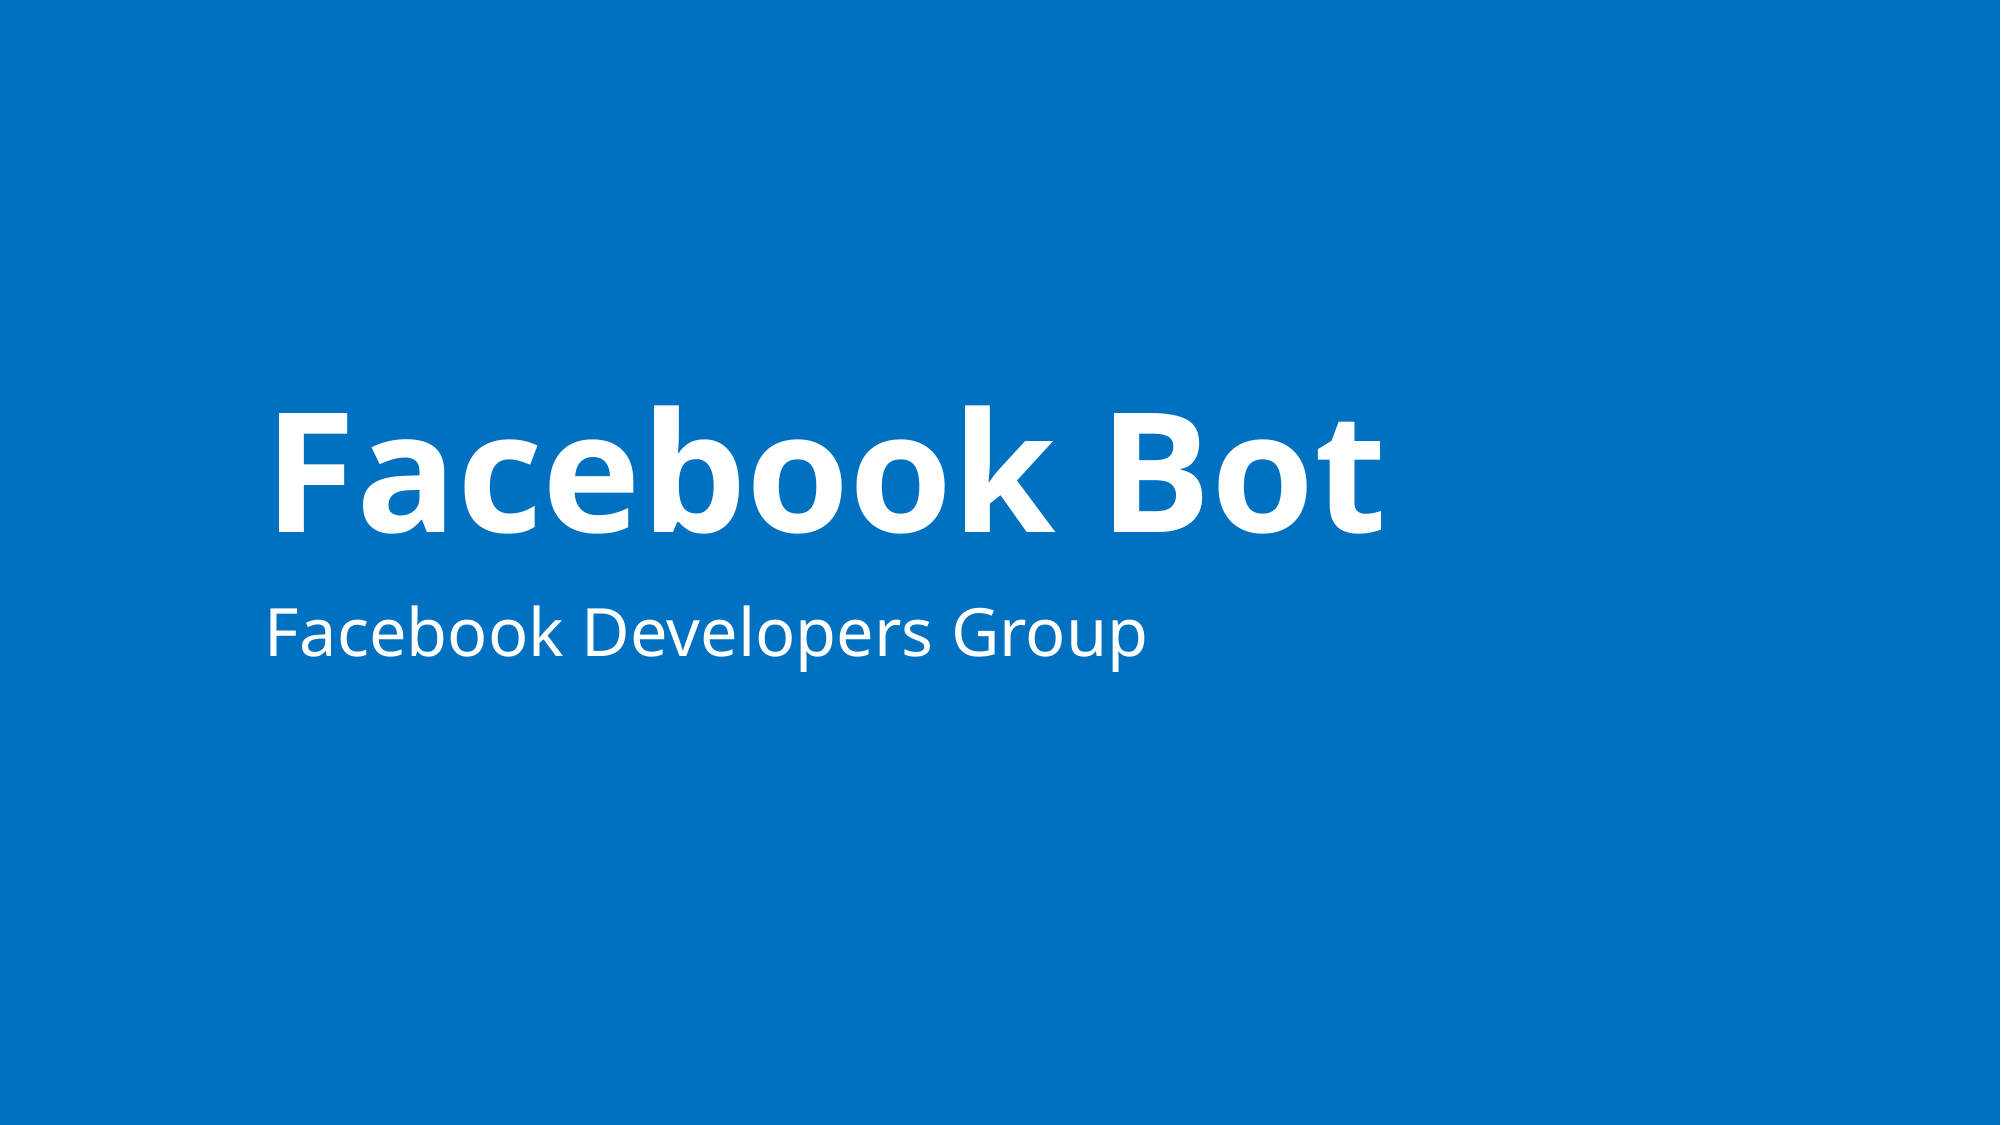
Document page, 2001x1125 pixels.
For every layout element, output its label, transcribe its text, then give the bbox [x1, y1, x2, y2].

title Facebook Bot [249, 184, 1750, 576]
subtitle Facebook Developers Group [249, 590, 1750, 863]
